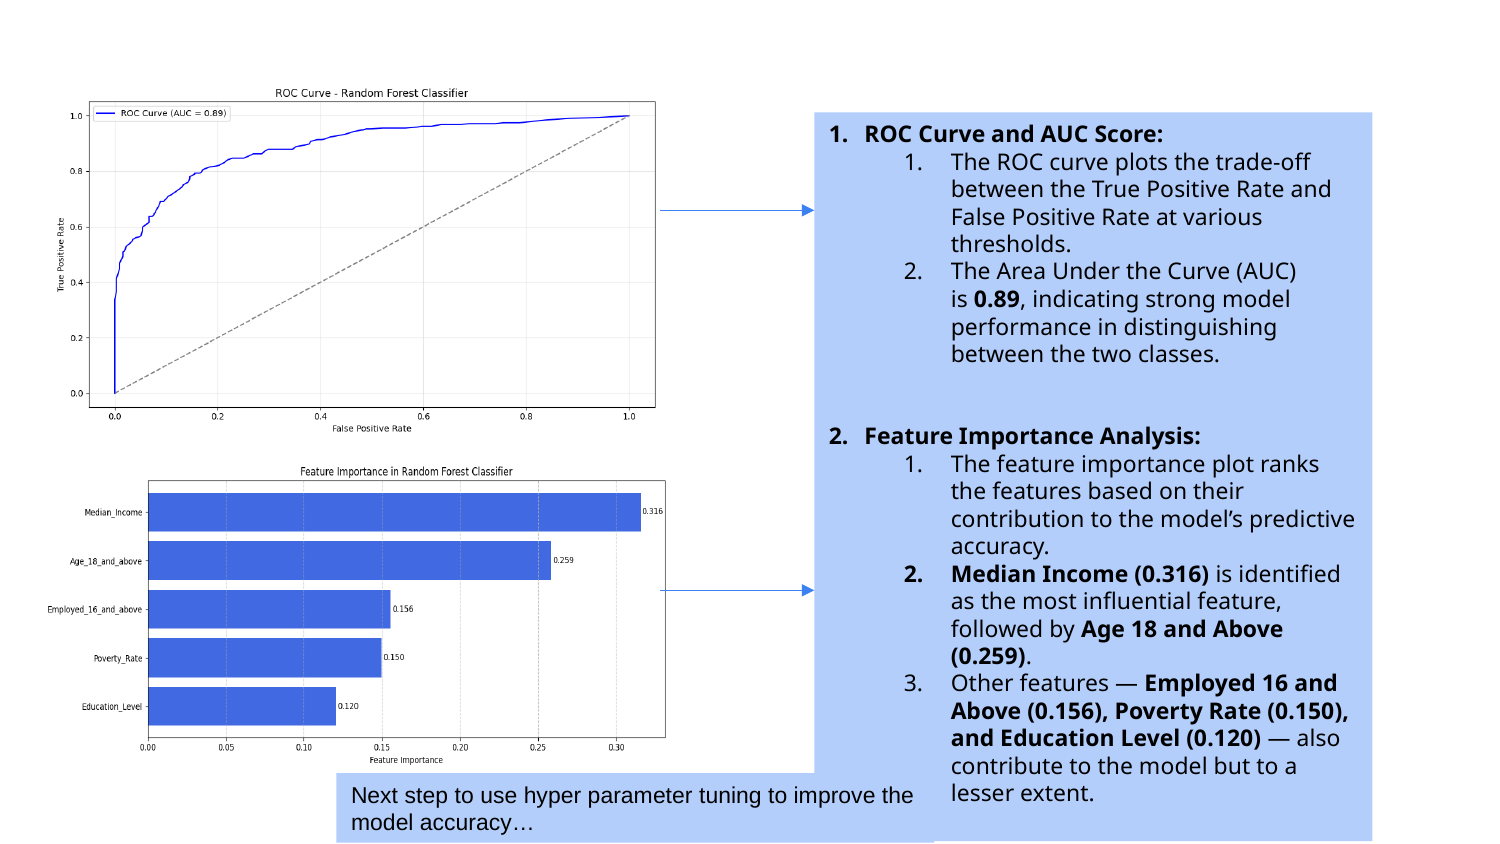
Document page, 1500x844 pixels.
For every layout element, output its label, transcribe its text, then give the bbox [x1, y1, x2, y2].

text_box ROC Curve and AUC Score: The ROC curve plots the trade-off between the True Positive Rate and False Positive Rate at various thresholds. The Area Under the Curve (AUC) is 0.89, indicating strong model performance in distinguishing between the two classes. Feature Importance Analysis: The feature importance plot ranks the features based on their contribution to the model’s predictive accuracy. Median Income (0.316) is identified as the most influential feature, followed by Age 18 and Above (0.259). Other features — Employed 16 and Above (0.156), Poverty Rate (0.150), and Education Level (0.120) — also contribute to the model but to a lesser extent. [814, 112, 1373, 842]
picture [50, 81, 661, 439]
picture [41, 460, 670, 771]
text_box Next step to use hyper parameter tuning to improve the model accuracy… [336, 773, 935, 843]
